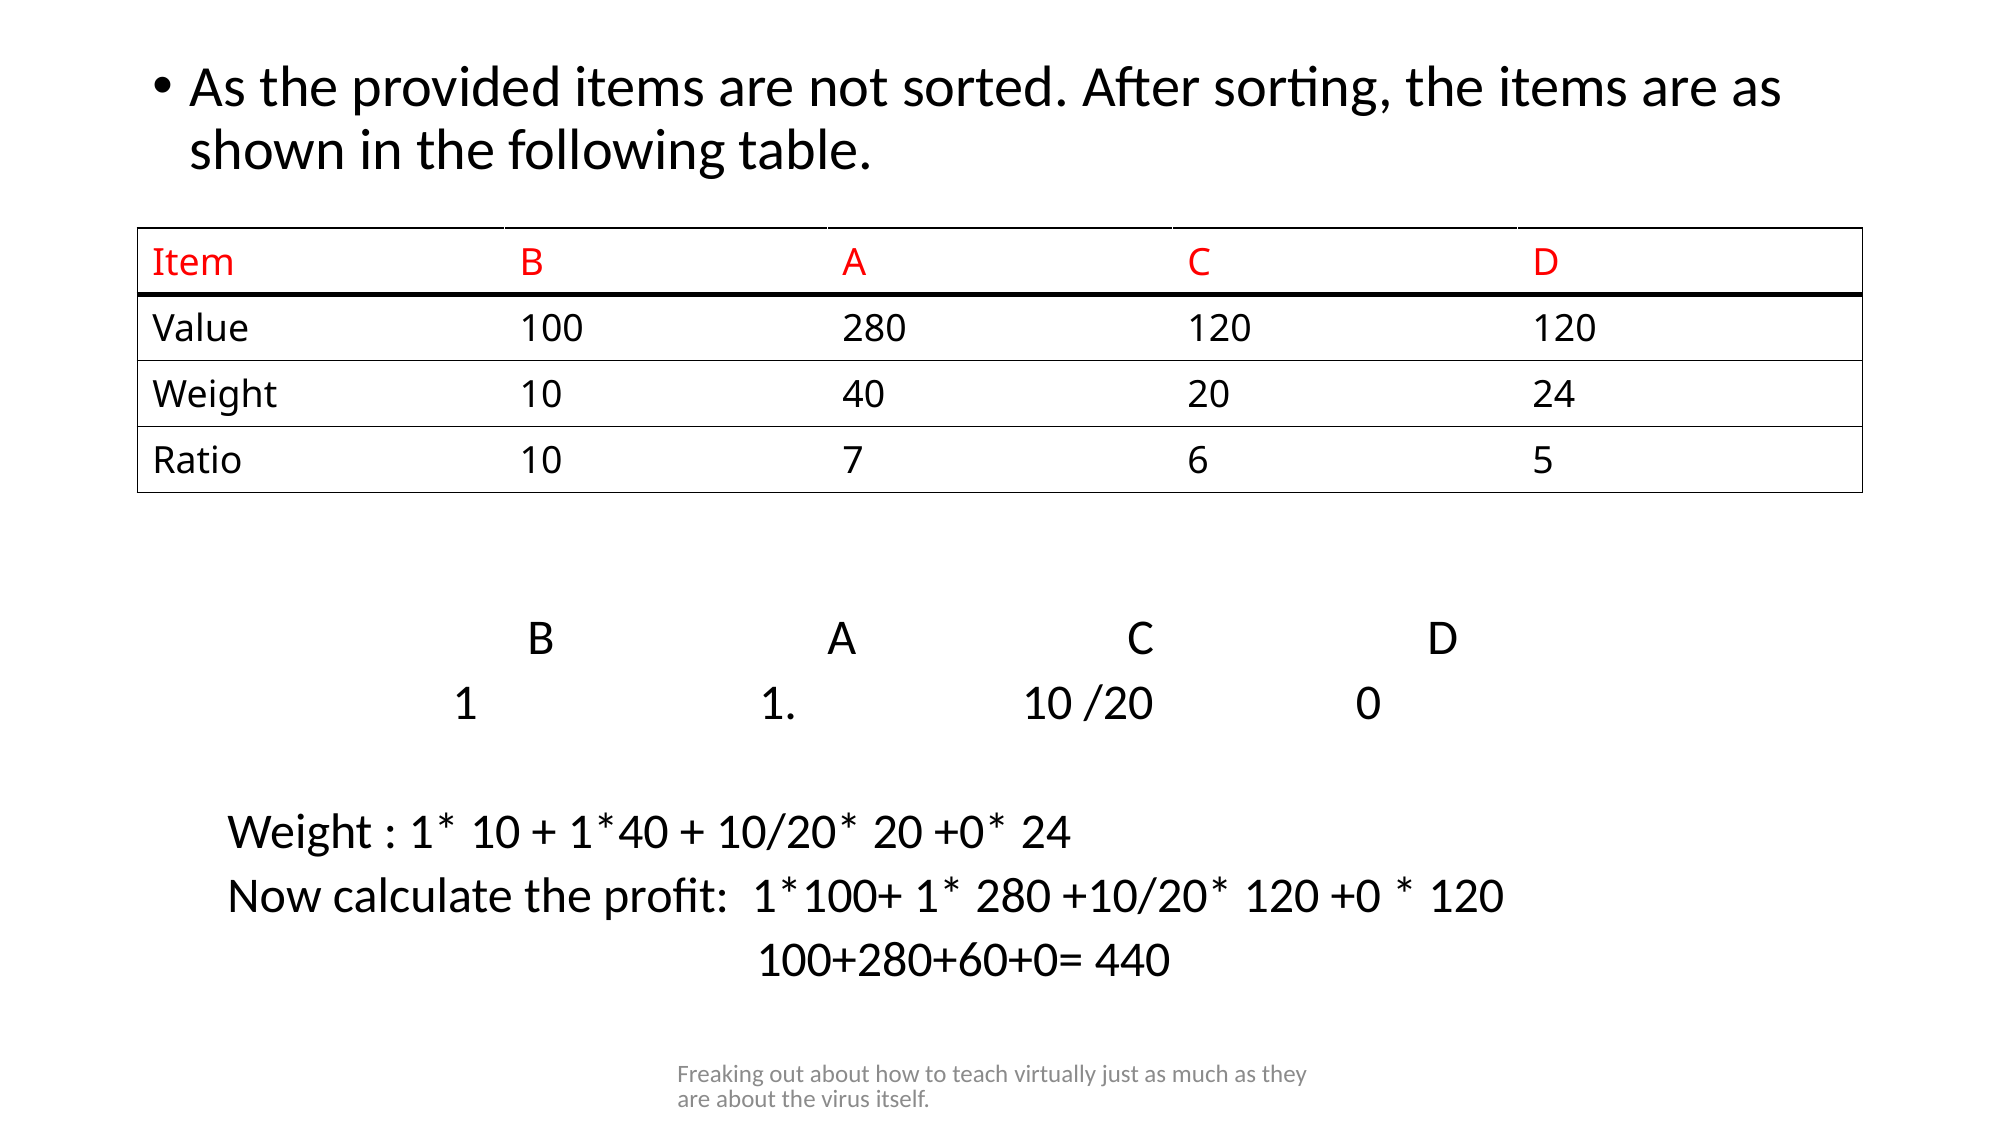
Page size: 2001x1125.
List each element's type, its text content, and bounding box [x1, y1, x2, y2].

footer Freaking out about how to teach virtually just as much as they are about the virus itself. [662, 1042, 1338, 1103]
table_cell 120 [1173, 297, 1517, 360]
table_cell 280 [828, 297, 1172, 360]
table_cell Value [138, 297, 504, 360]
table_cell 7 [828, 427, 1172, 492]
table_cell 120 [1518, 297, 1862, 360]
table_header D [1518, 229, 1862, 292]
table_cell Ratio [138, 427, 504, 492]
table_cell 40 [828, 361, 1172, 426]
table_header C [1173, 229, 1517, 292]
list As the provided items are not sorted. After sorting, the items are as shown in the following table. B A C D 1 1. 10 /20 0 Weight : 1* 10 + 1*40 + 10/20* 20 +0* 24 Now calculate the profit: 1*100+ 1* 280 +10/20* 120 +0 * 120 100+280+60+0= 440 [137, 48, 1863, 227]
list As the provided items are not sorted. After sorting, the items are as shown in the following table. B A C D 1 1. 10 /20 0 Weight : 1* 10 + 1*40 + 10/20* 20 +0* 24 Now calculate the profit: 1*100+ 1* 280 +10/20* 120 +0 * 120 100+280+60+0= 440 [137, 493, 1863, 1014]
table_cell Weight [138, 361, 504, 426]
table_header Item [138, 229, 504, 292]
table_header A [828, 229, 1172, 292]
table_cell 100 [505, 297, 827, 360]
table_cell 24 [1518, 361, 1862, 426]
table_cell 10 [505, 361, 827, 426]
table_header B [505, 229, 827, 292]
table_cell 6 [1173, 427, 1517, 492]
table_cell 5 [1518, 427, 1862, 492]
table_cell 20 [1173, 361, 1517, 426]
table_cell 10 [505, 427, 827, 492]
